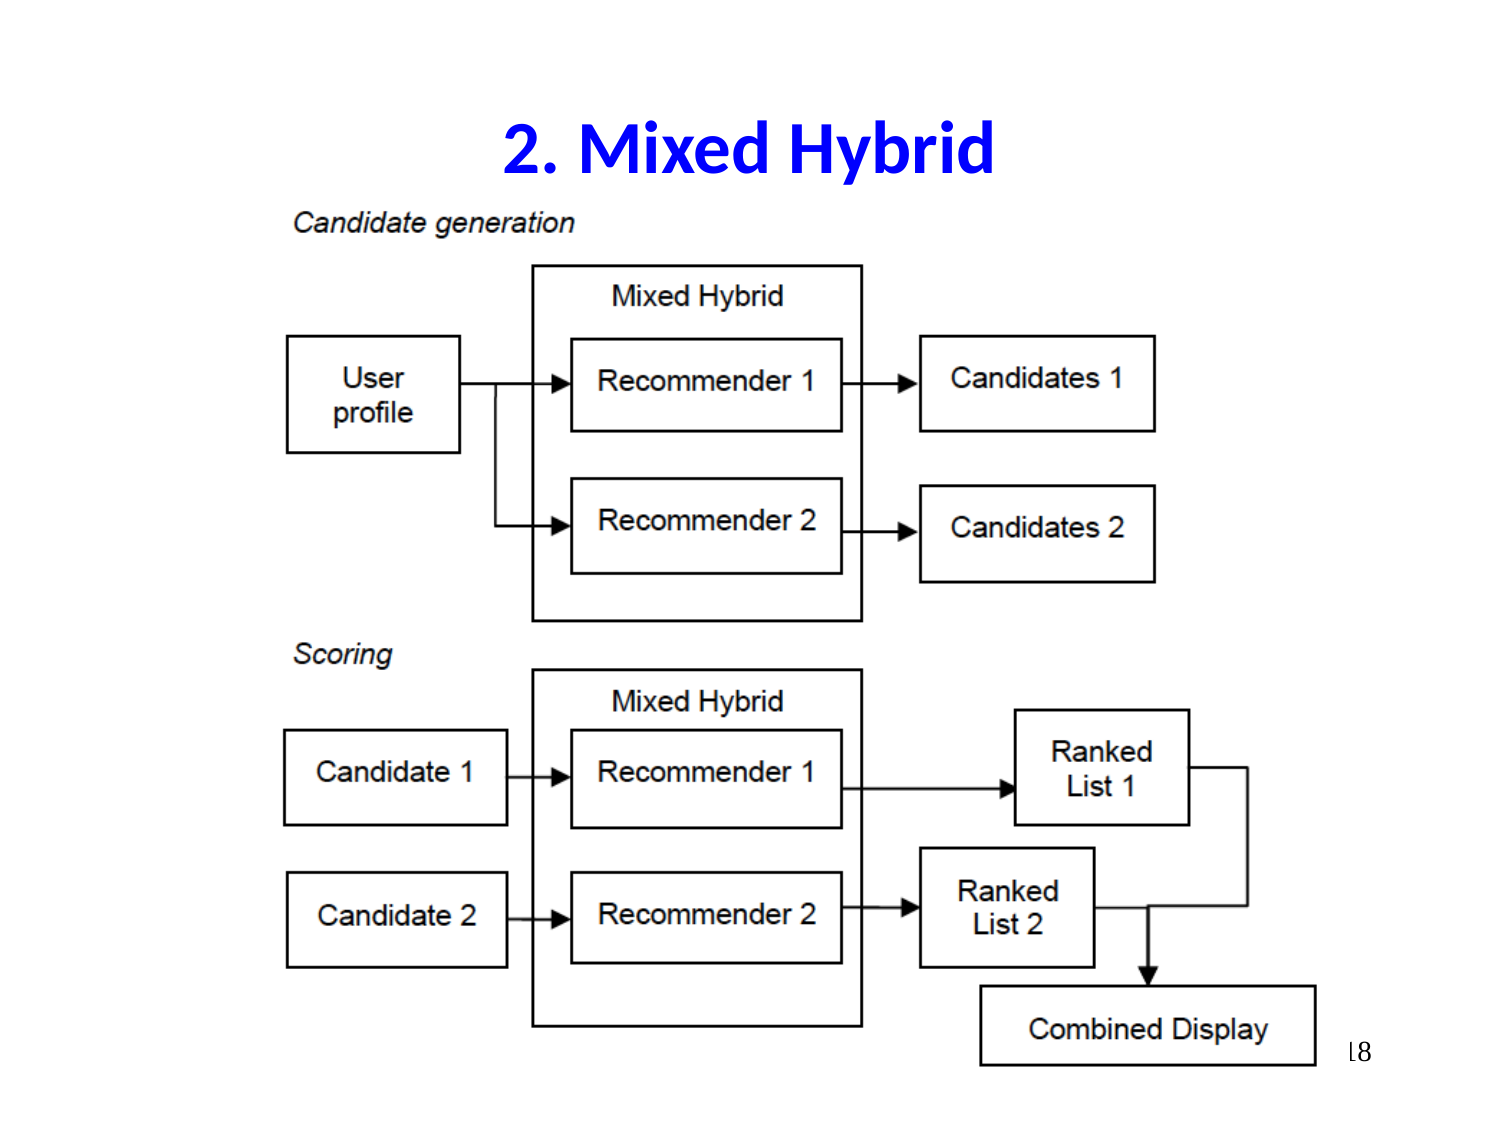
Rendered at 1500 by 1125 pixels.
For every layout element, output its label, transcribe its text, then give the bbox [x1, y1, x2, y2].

title 2. Mixed Hybrid [112, 50, 1388, 238]
slide_number ‹#› [1074, 1025, 1388, 1100]
picture [199, 197, 1351, 1084]
